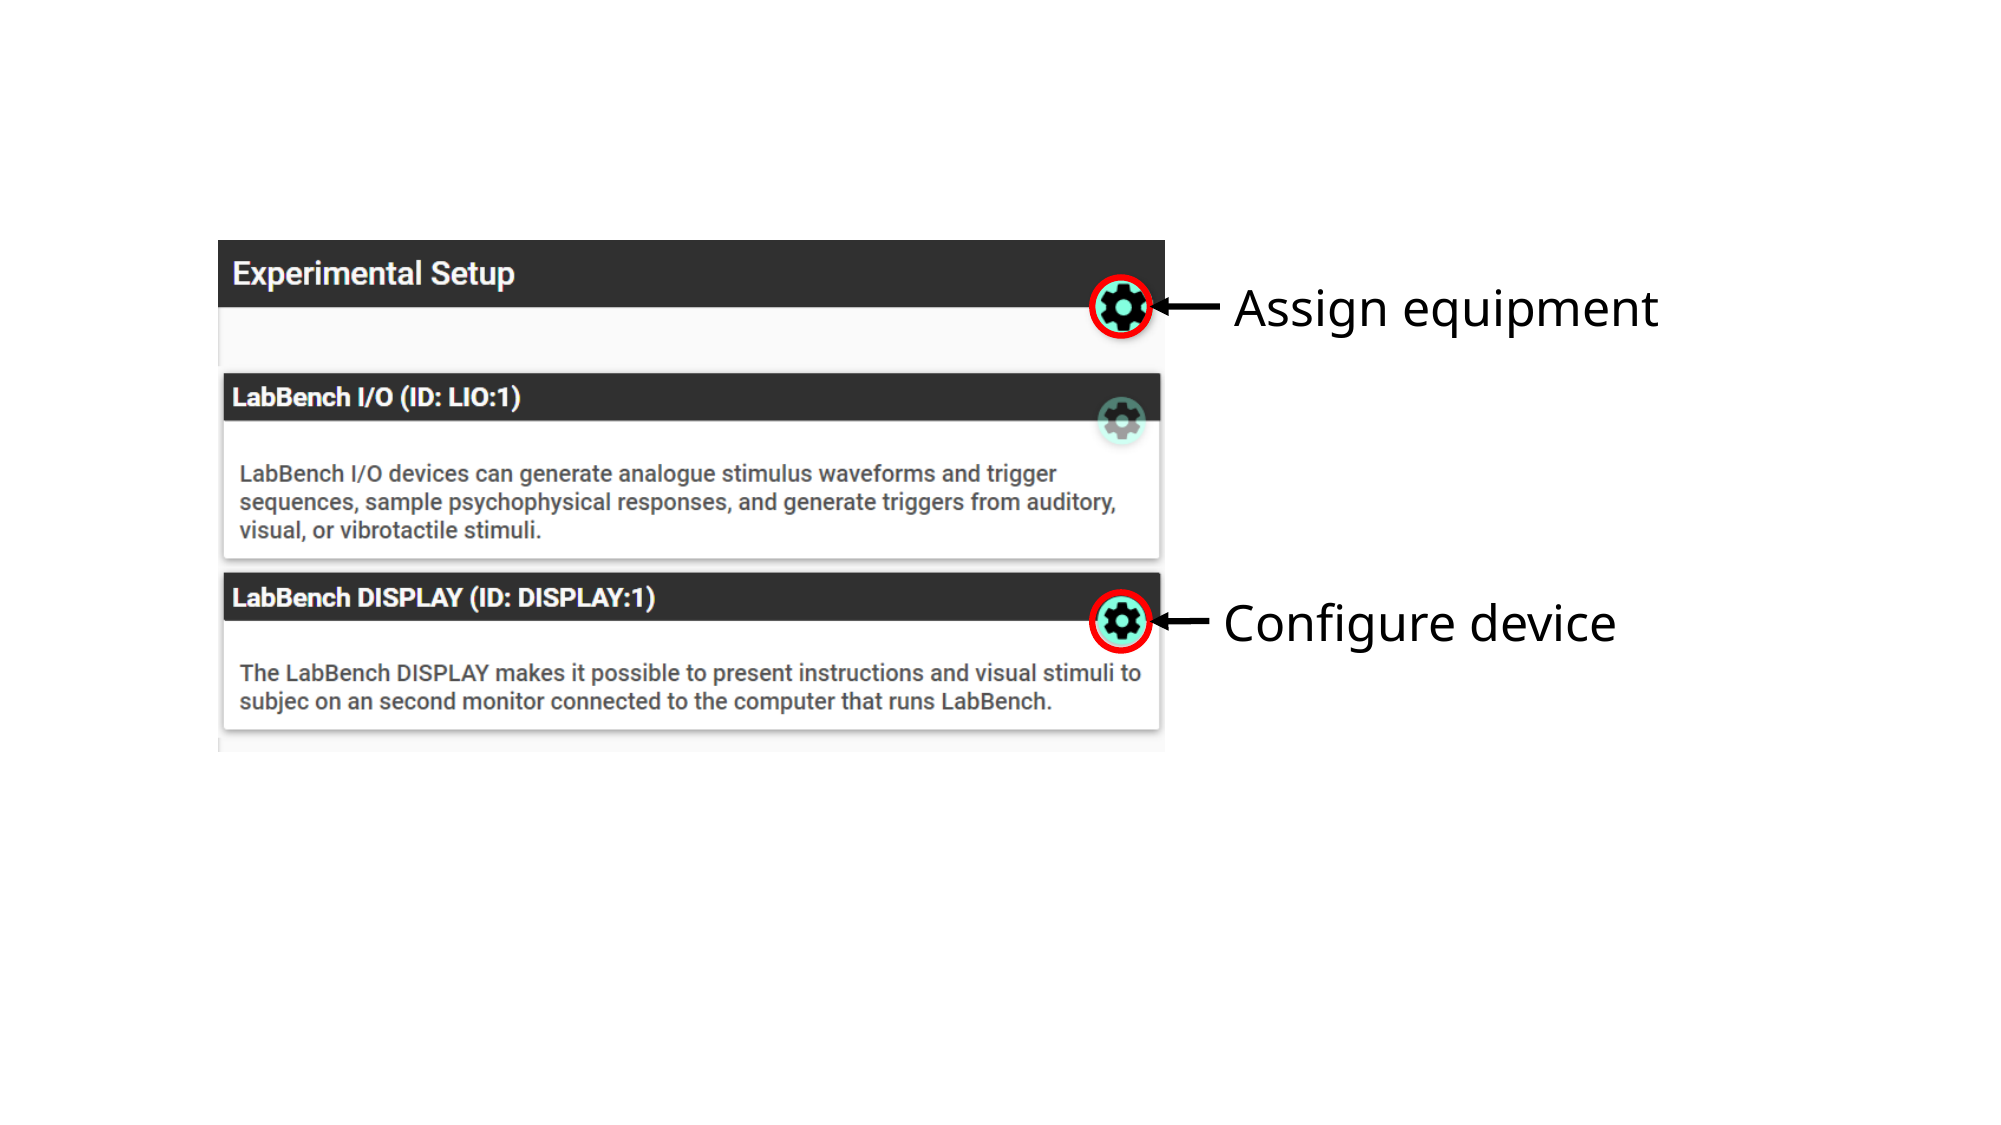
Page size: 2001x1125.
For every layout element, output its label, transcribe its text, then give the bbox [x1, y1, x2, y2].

text_box Configure device [1209, 583, 1633, 659]
picture [218, 239, 1165, 753]
text_box Assign equipment [1219, 269, 1675, 344]
